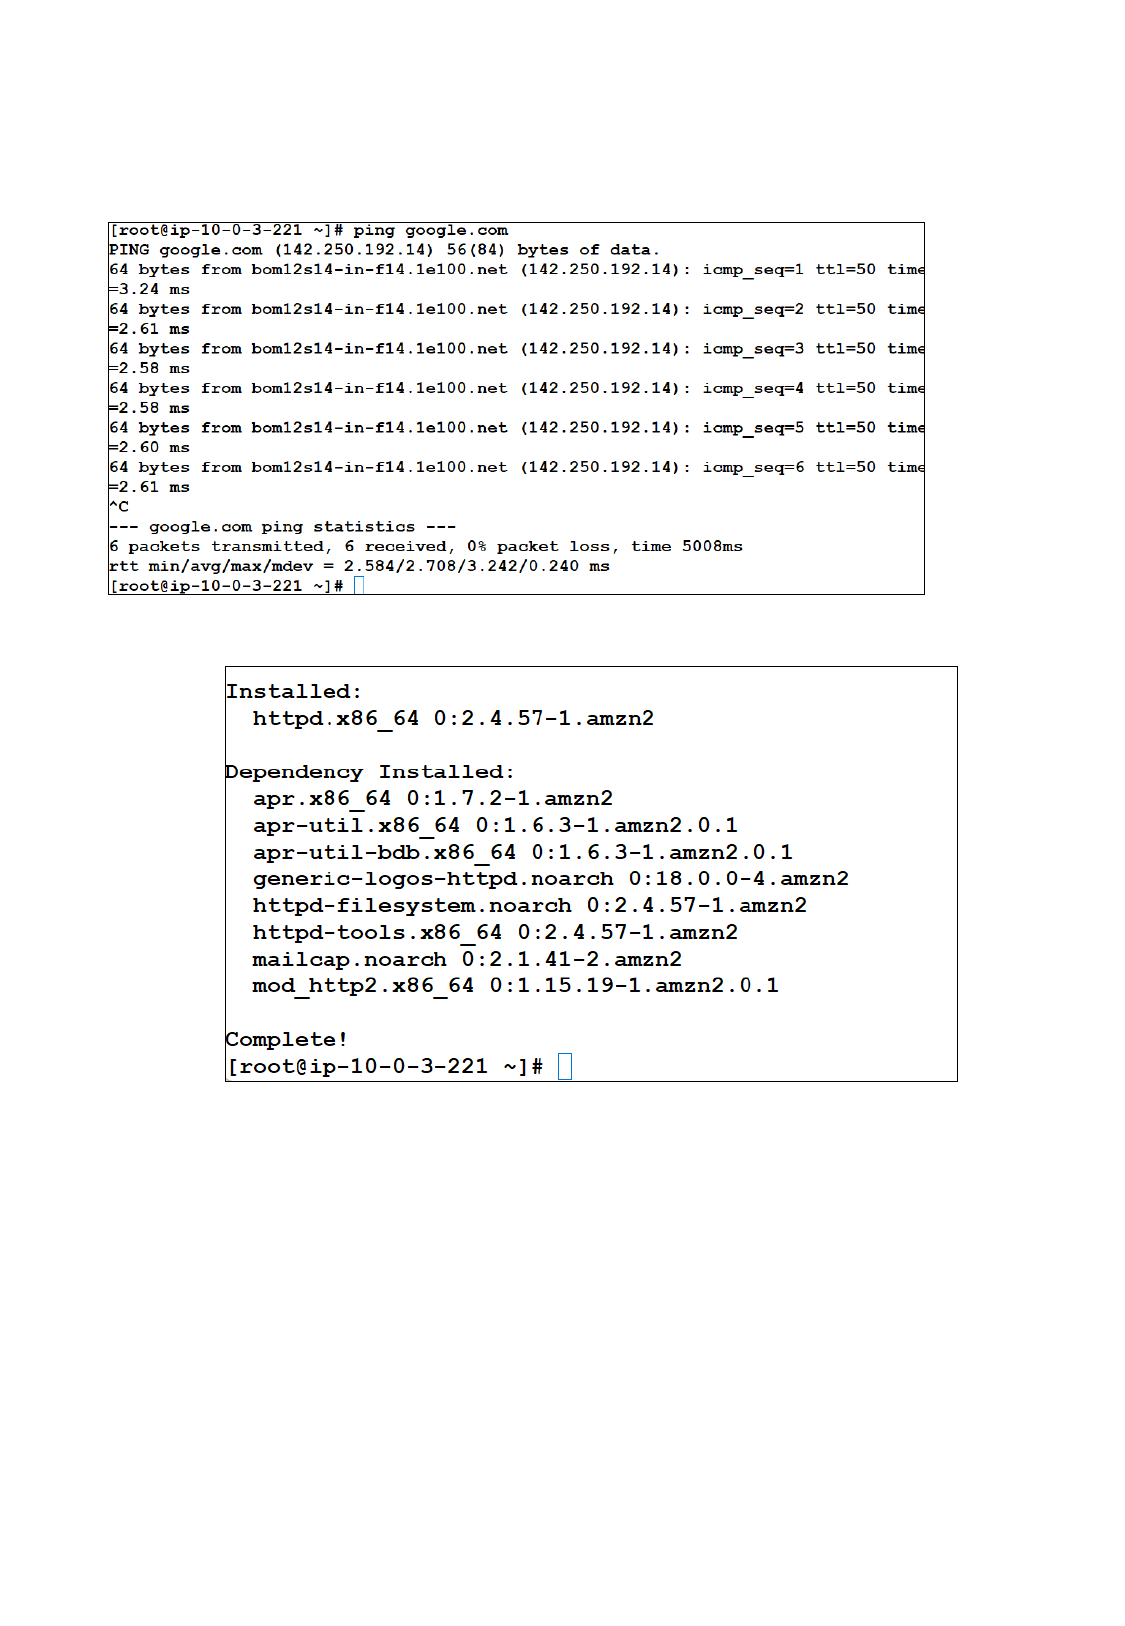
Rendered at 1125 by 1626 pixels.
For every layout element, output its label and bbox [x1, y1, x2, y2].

picture [225, 666, 958, 1082]
picture [108, 222, 925, 595]
